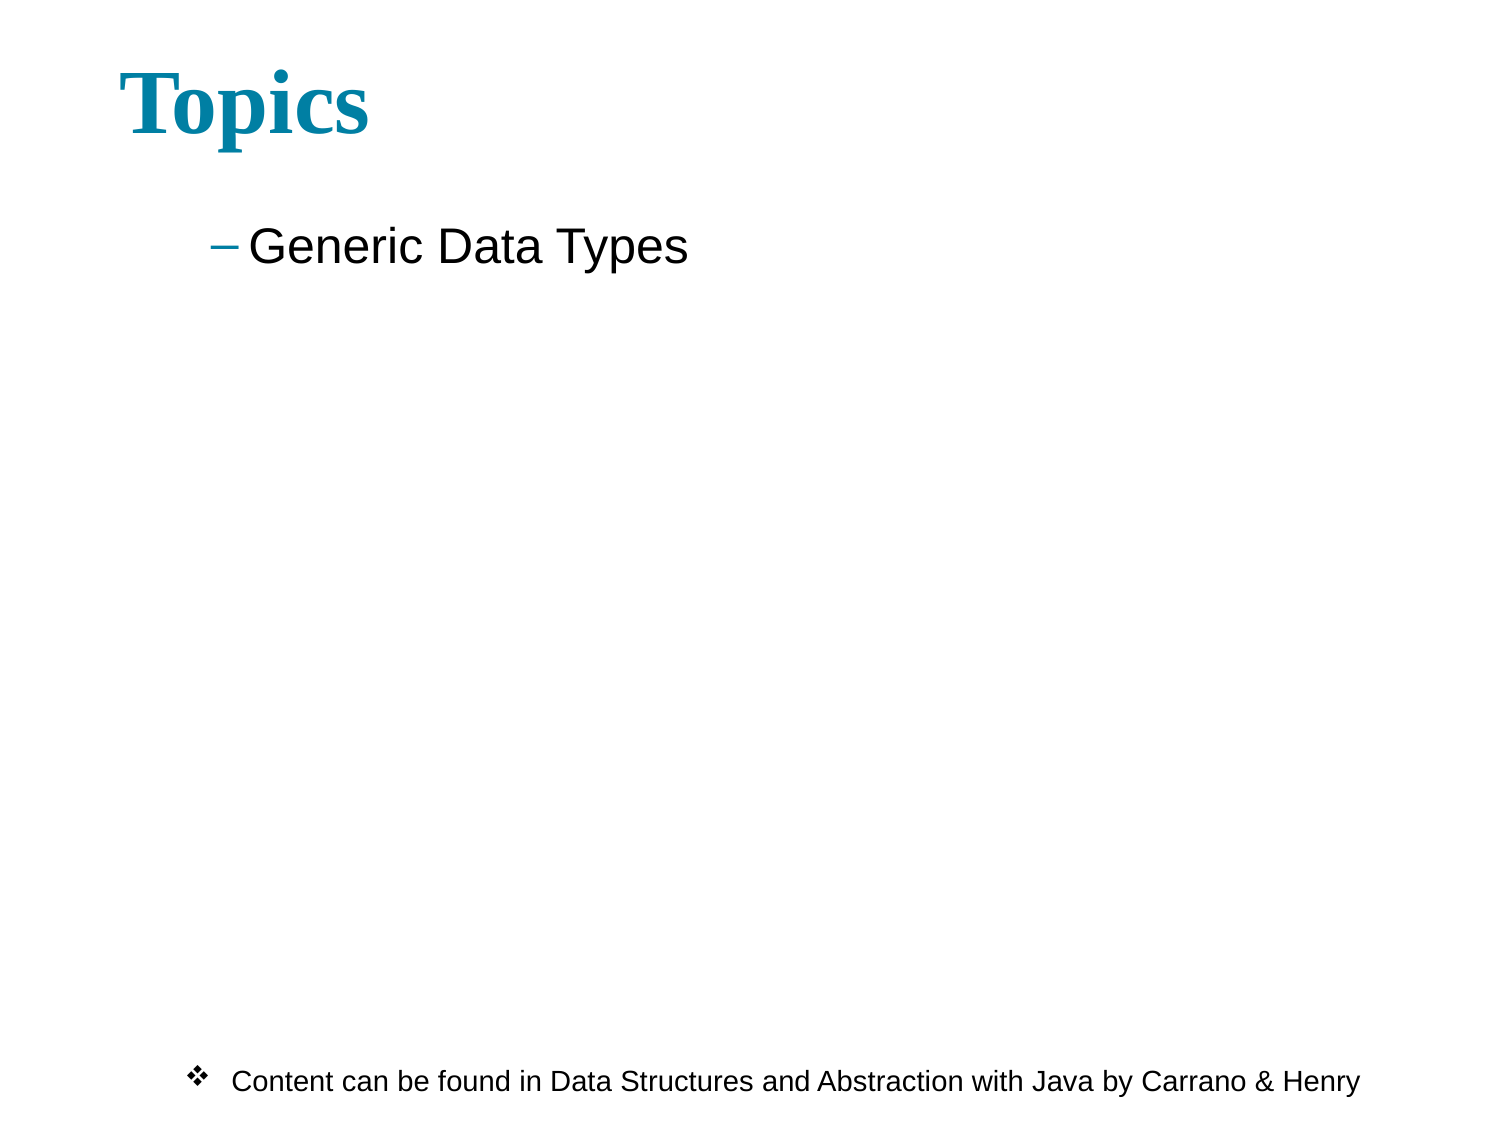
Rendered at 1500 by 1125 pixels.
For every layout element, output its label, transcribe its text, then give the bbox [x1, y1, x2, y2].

title Topics [103, 24, 1455, 168]
text_box Content can be found in Data Structures and Abstraction with Java by Carrano & Henry [176, 1054, 1371, 1105]
list Generic Data Types [103, 197, 1455, 1025]
